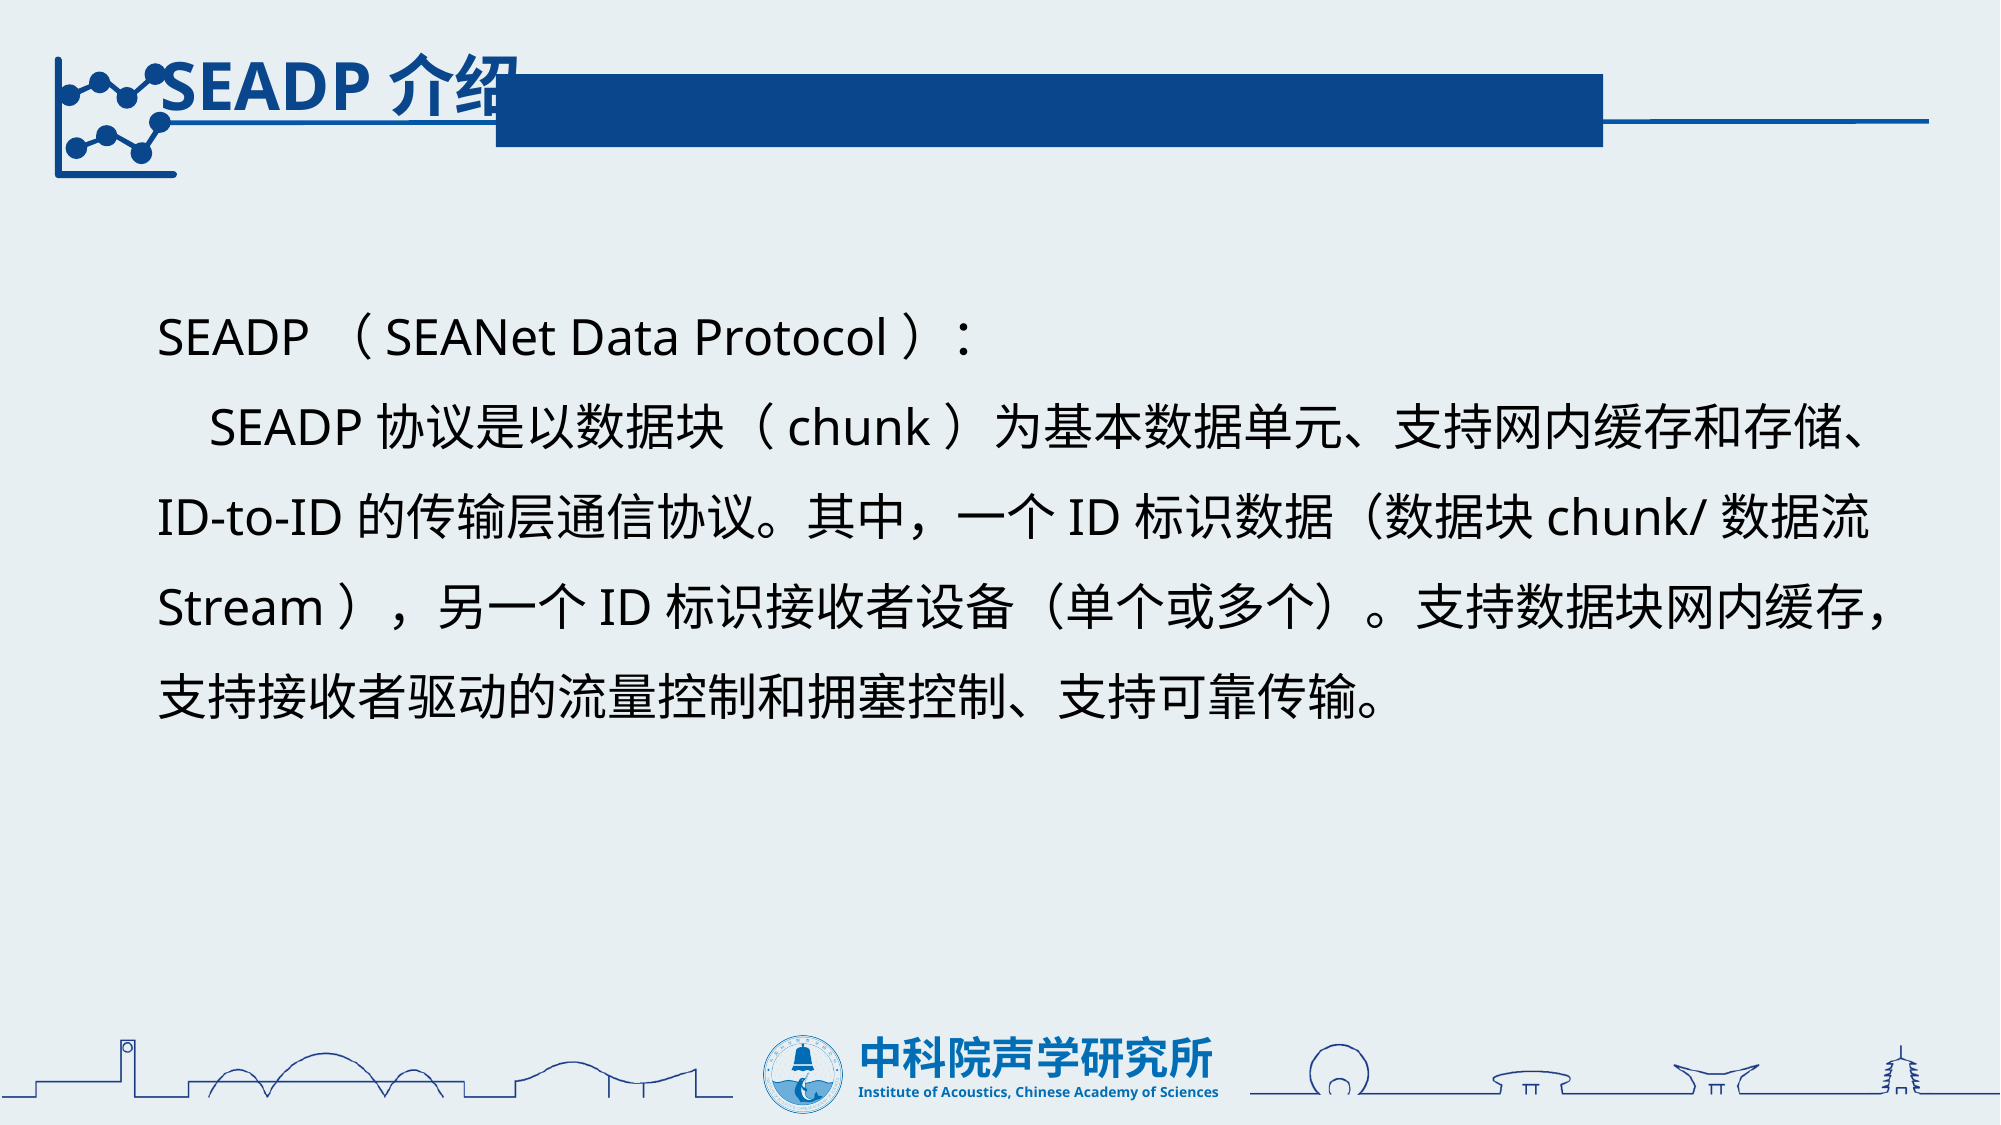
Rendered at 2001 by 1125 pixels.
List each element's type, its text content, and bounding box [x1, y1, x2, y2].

text_box [537, 74, 1604, 118]
picture [763, 1035, 843, 1114]
text_box SEADP介绍 [145, 36, 537, 131]
text_box [495, 133, 1604, 148]
picture [2, 1029, 733, 1106]
text_box [58, 71, 145, 109]
text_box SEADP（SEANet Data Protocol）： SEADP协议是以数据块（chunk）为基本数据单元、支持网内缓存和存储、ID-to-ID的传输层通信协议。其中，一个ID标识数据（数据块chunk/数据流Stream），另一个ID标识接收者设备（单个或多个）。支持数据块网内缓存，支持接收者驱动的流量控制和拥塞控制、支持可靠传输。 [142, 268, 1919, 734]
text_box [54, 56, 178, 179]
text_box [65, 125, 166, 165]
picture [1250, 1028, 2000, 1103]
